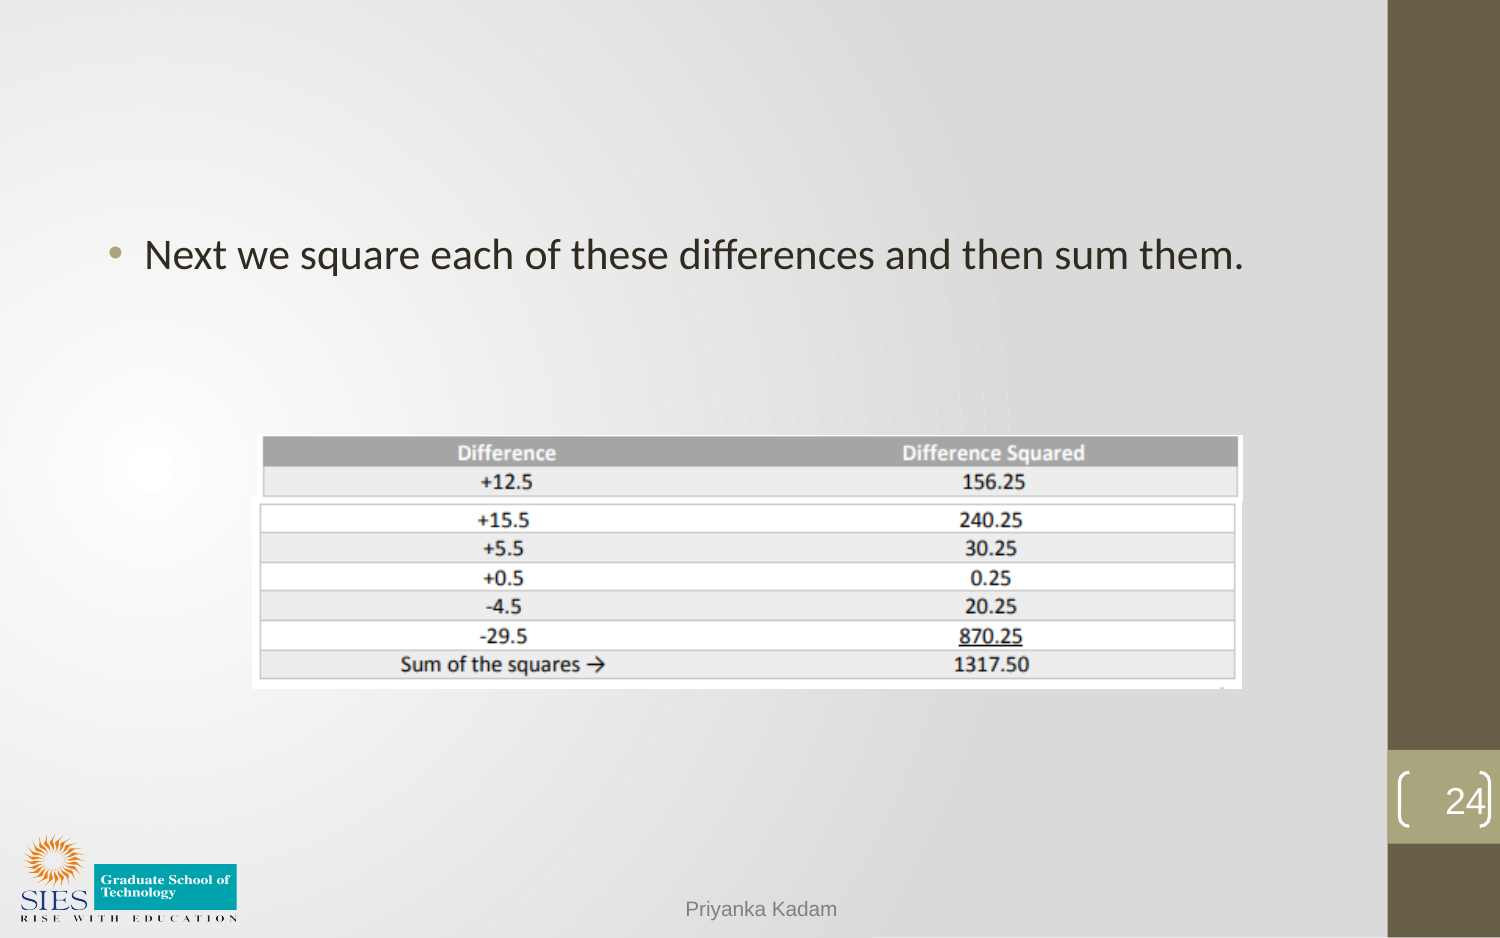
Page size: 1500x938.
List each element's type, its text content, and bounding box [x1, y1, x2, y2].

picture [20, 832, 237, 922]
picture [251, 435, 1244, 689]
list Next we square each of these differences and then sum them. [75, 218, 1325, 875]
slide_number 24 [1397, 770, 1492, 828]
